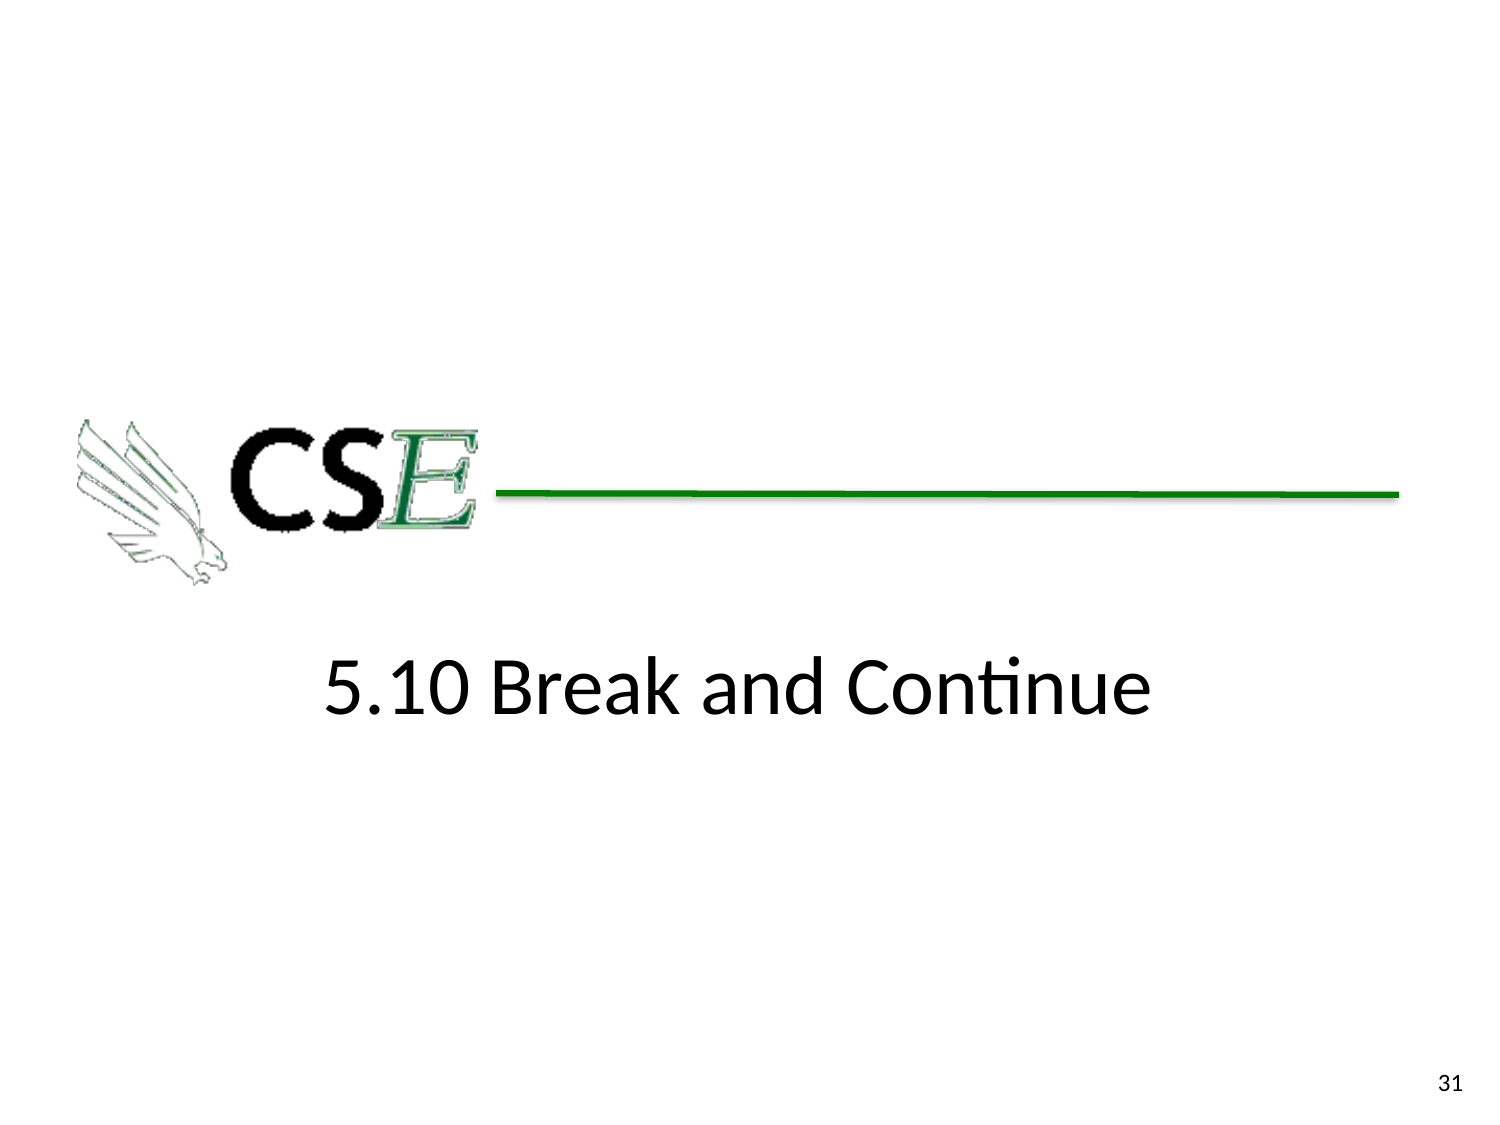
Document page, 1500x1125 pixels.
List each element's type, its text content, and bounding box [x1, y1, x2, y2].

title 5.10 Break and Continue [77, 587, 1400, 776]
picture [76, 418, 478, 588]
slide_number 31 [1418, 1051, 1479, 1112]
